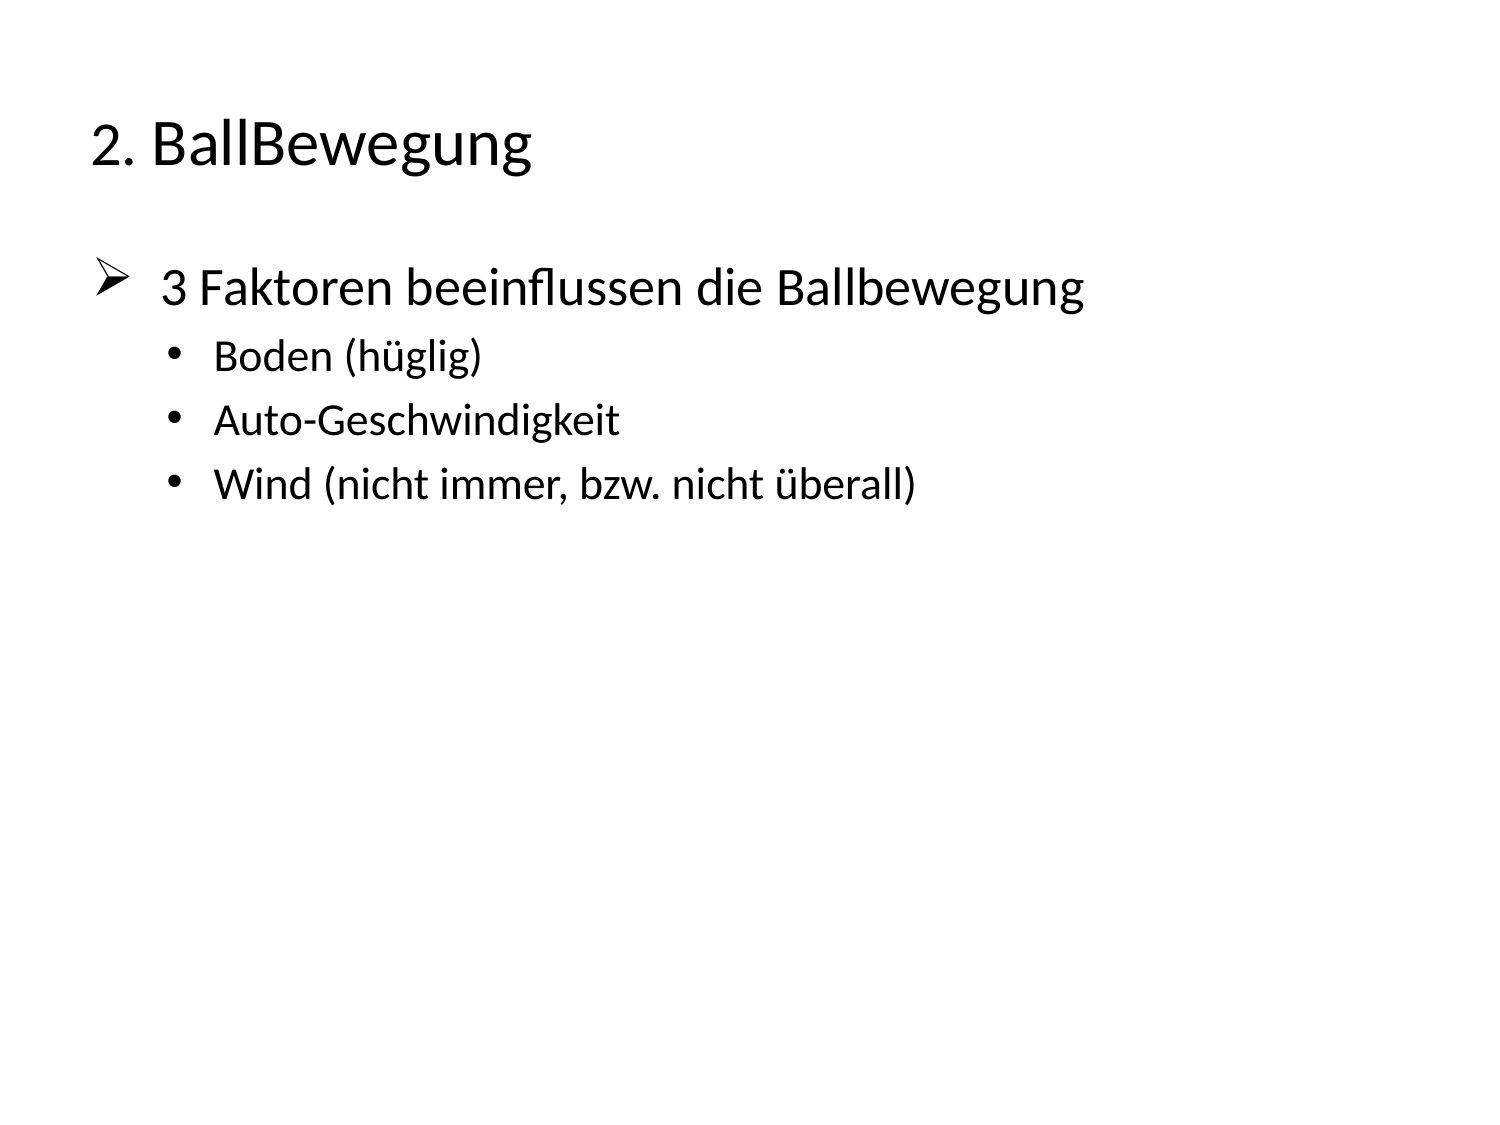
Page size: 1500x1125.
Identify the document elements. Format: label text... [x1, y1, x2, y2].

list 3 Faktoren beeinflussen die Ballbewegung Boden (hüglig) Auto-Geschwindigkeit Wind (nicht immer, bzw. nicht überall) [76, 243, 1427, 986]
title 2. BallBewegung [75, 45, 1425, 233]
